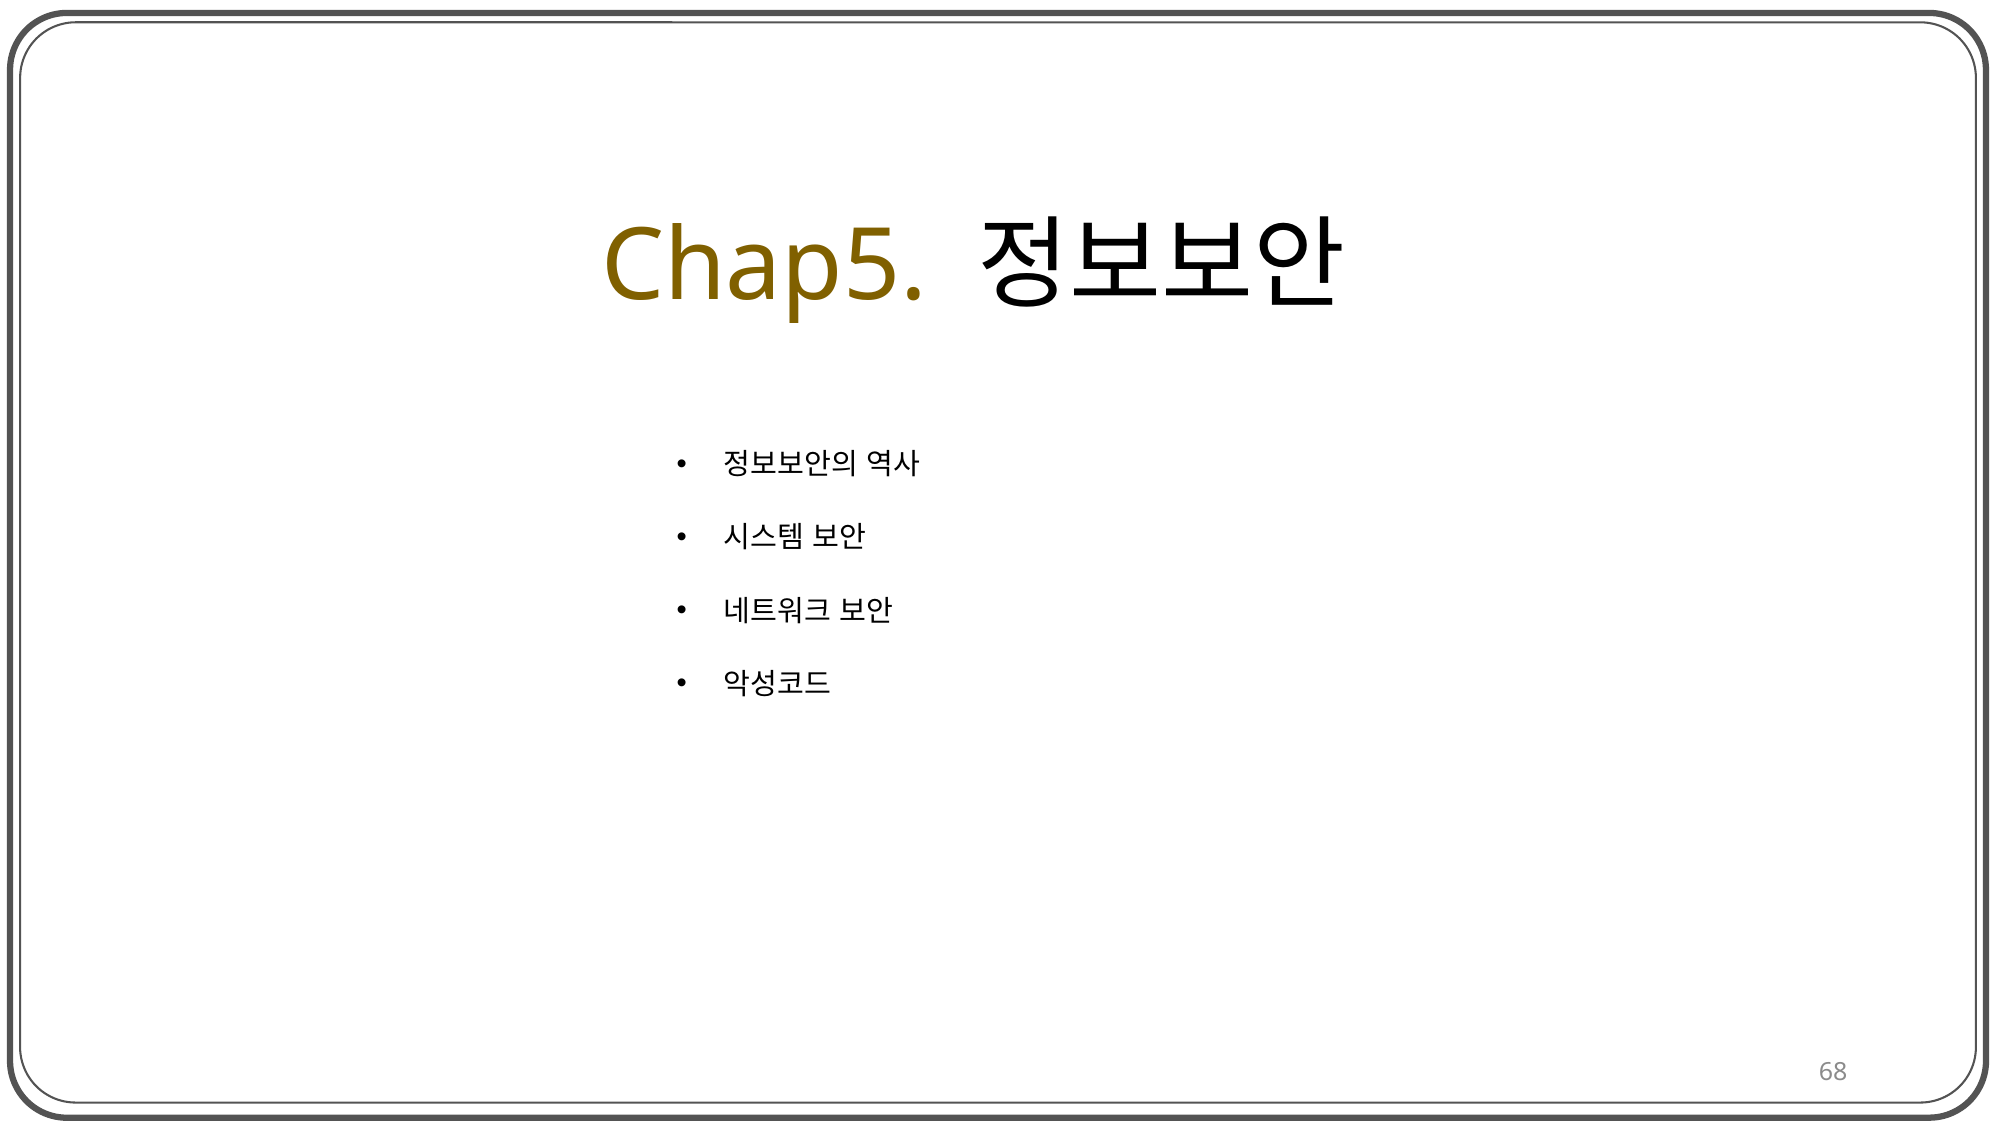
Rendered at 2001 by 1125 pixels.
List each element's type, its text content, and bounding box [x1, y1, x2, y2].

slide_number 68 [1412, 1042, 1863, 1103]
title Chap5. 정보보안 [321, 181, 1626, 353]
list 정보보안의 역사 시스템 보안 네트워크 보안 악성코드 [661, 420, 1642, 1050]
